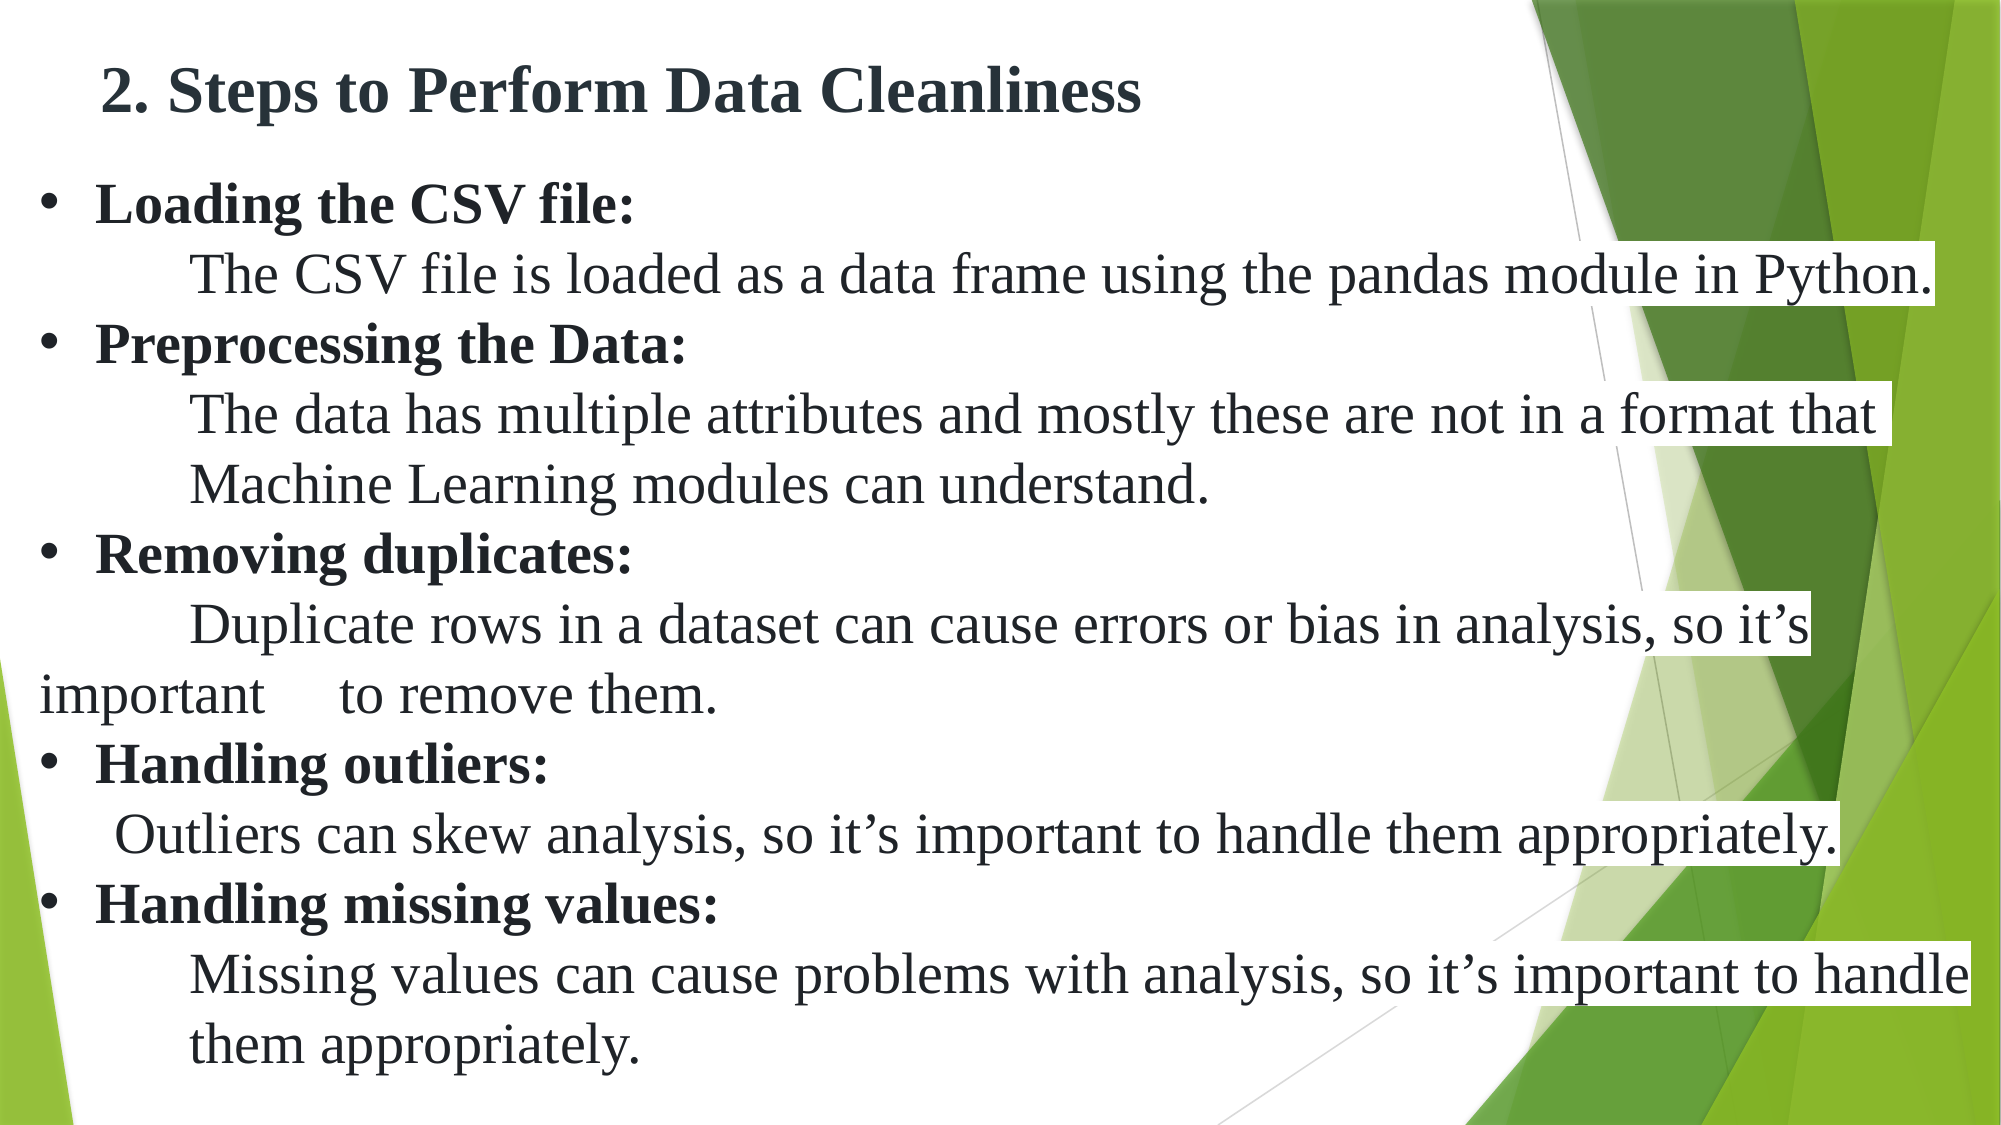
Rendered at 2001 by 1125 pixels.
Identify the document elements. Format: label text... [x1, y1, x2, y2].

text_box Loading the CSV file: The CSV file is loaded as a data frame using the pandas module in Python. Preprocessing the Data: The data has multiple attributes and mostly these are not in a format that Machine Learning modules can understand. Removing duplicates: Duplicate rows in a dataset can cause errors or bias in analysis, so it’s important to remove them. Handling outliers: Outliers can skew analysis, so it’s important to handle them appropriately. Handling missing values: Missing values can cause problems with analysis, so it’s important to handle them appropriately. [24, 157, 2000, 1125]
text_box 2. Steps to Perform Data Cleanliness [85, 38, 1197, 157]
